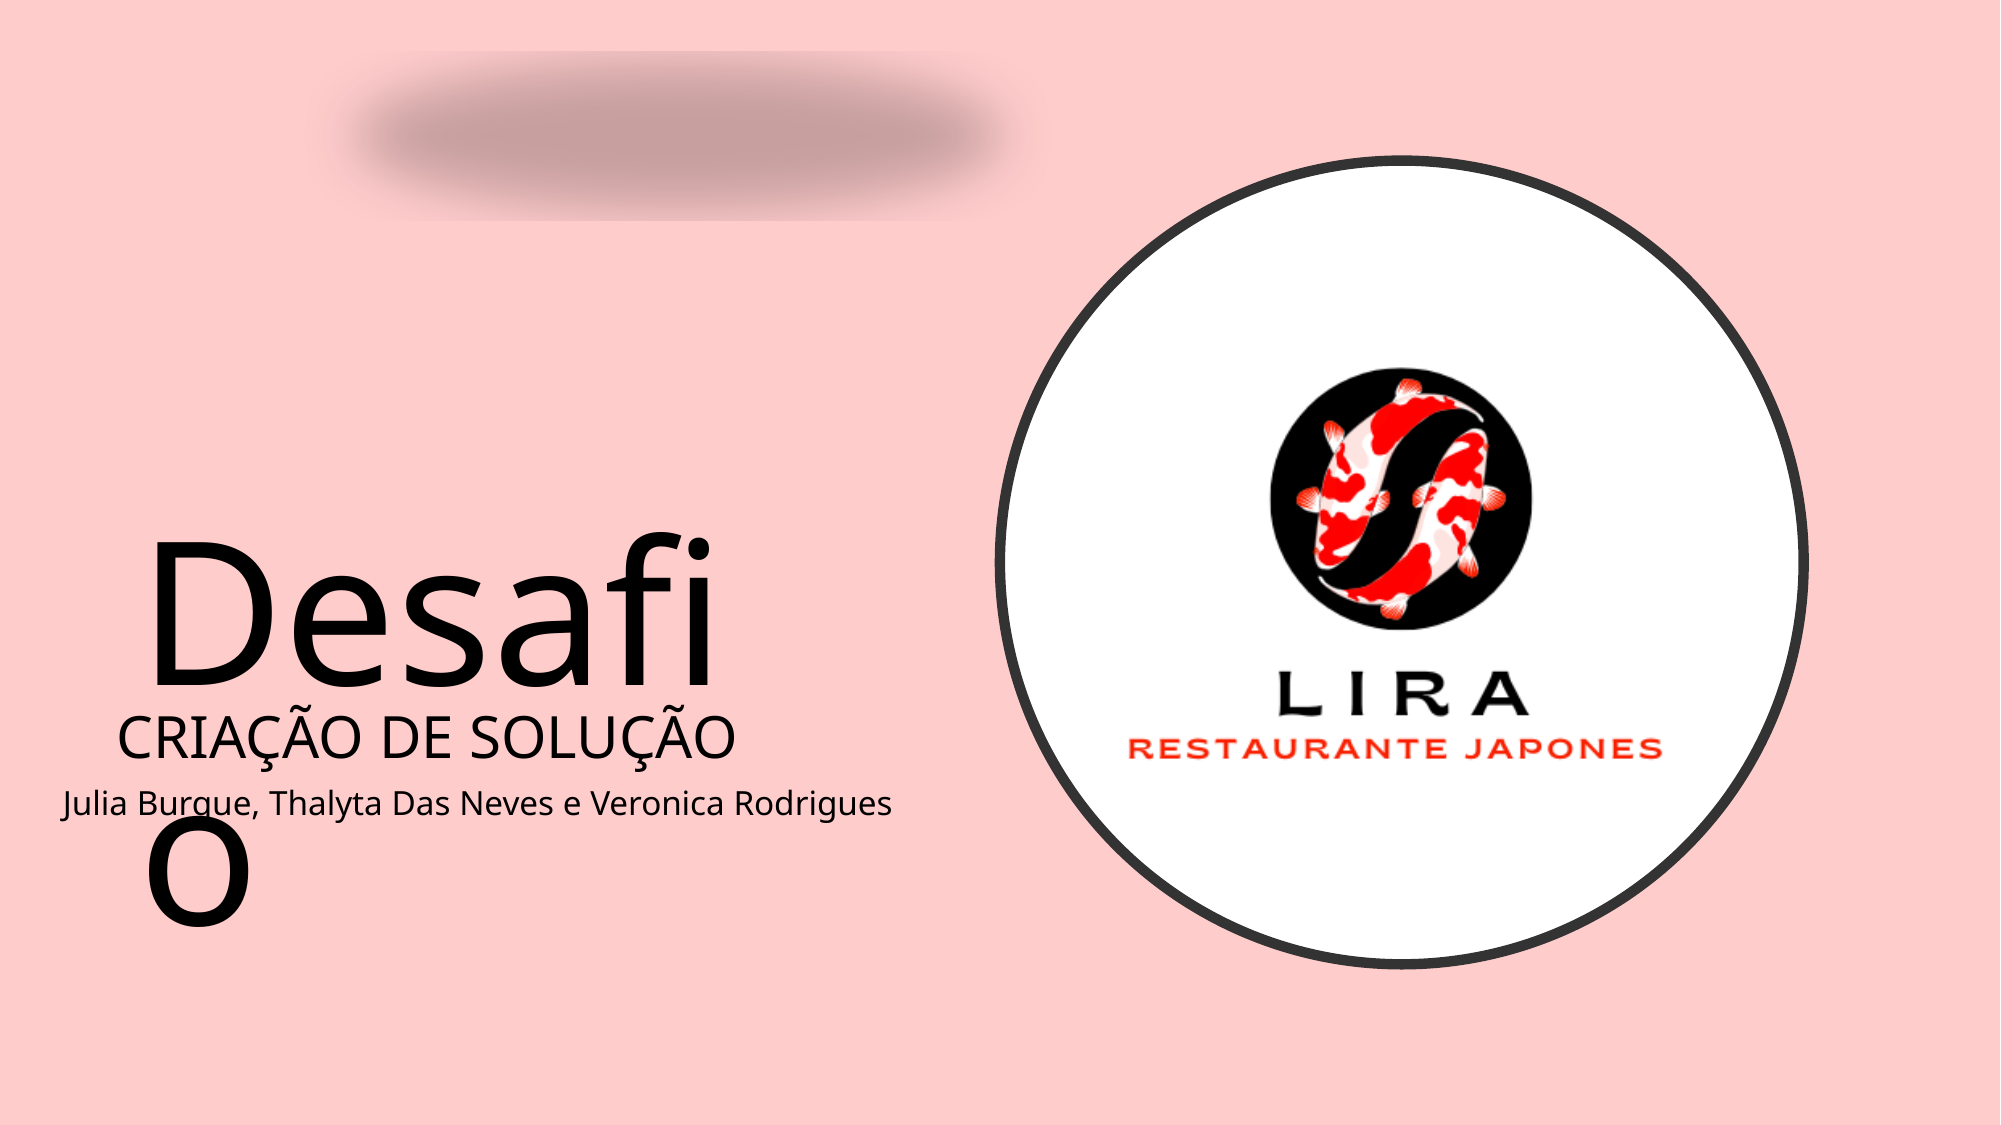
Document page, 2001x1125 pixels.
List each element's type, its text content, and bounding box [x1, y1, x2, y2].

text_box Desafio [123, 478, 772, 973]
subtitle Julia Burque, Thalyta Das Neves e Veronica Rodrigues [772, 778, 957, 868]
subtitle Julia Burque, Thalyta Das Neves e Veronica Rodrigues [0, 778, 123, 868]
picture [999, 160, 1804, 965]
title CRIAÇÃO DE SOLUÇÃO [0, 153, 999, 779]
